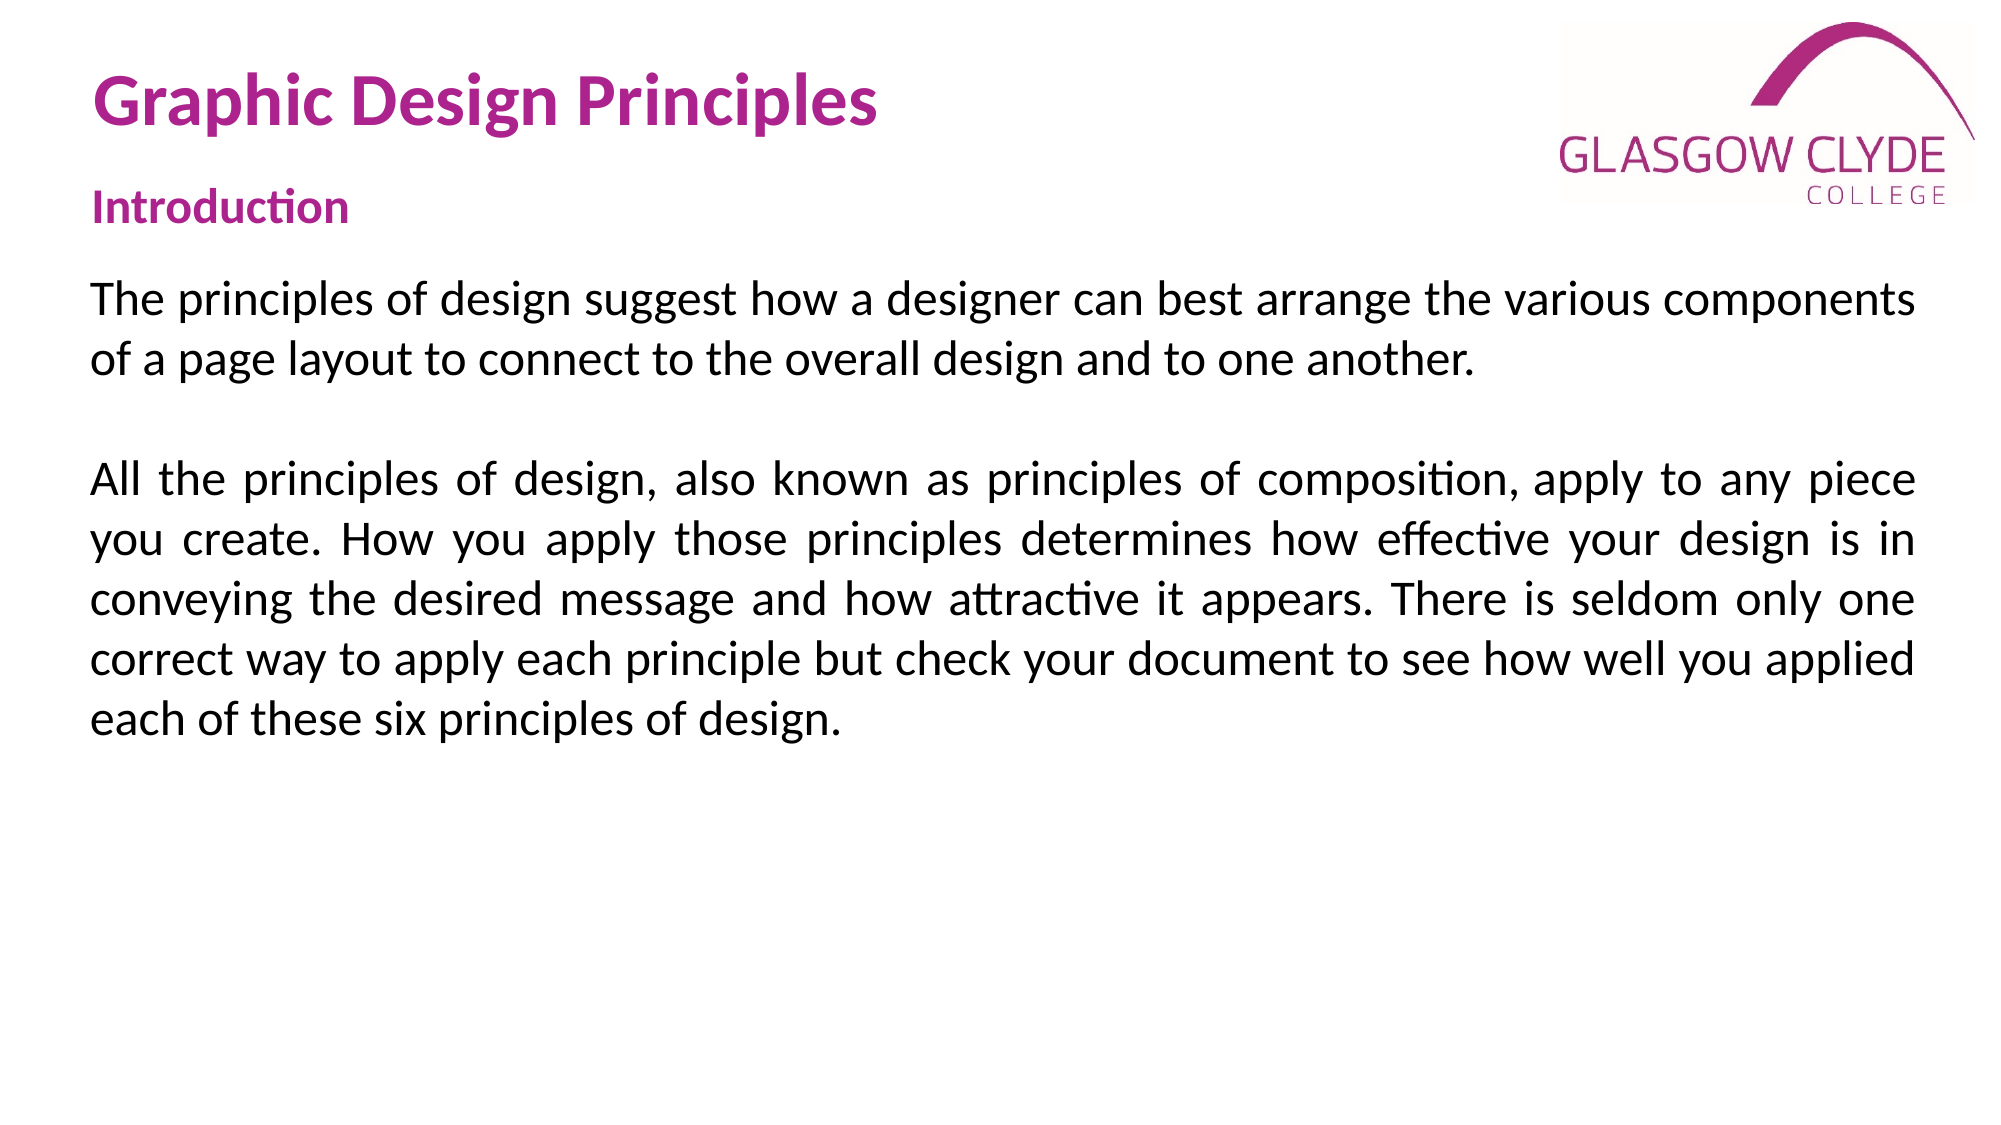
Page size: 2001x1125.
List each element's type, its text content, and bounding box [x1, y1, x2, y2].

text_box Introduction [76, 165, 365, 241]
picture [1560, 22, 1975, 204]
text_box The principles of design suggest how a designer can best arrange the various components of a page layout to connect to the overall design and to one another. All the principles of design, also known as principles of composition, apply to any piece you create. How you apply those principles determines how effective your design is in conveying the desired message and how attractive it appears. There is seldom only one correct way to apply each principle but check your document to see how well you applied each of these six principles of design. [74, 258, 1932, 754]
text_box Graphic Design Principles [79, 43, 895, 148]
